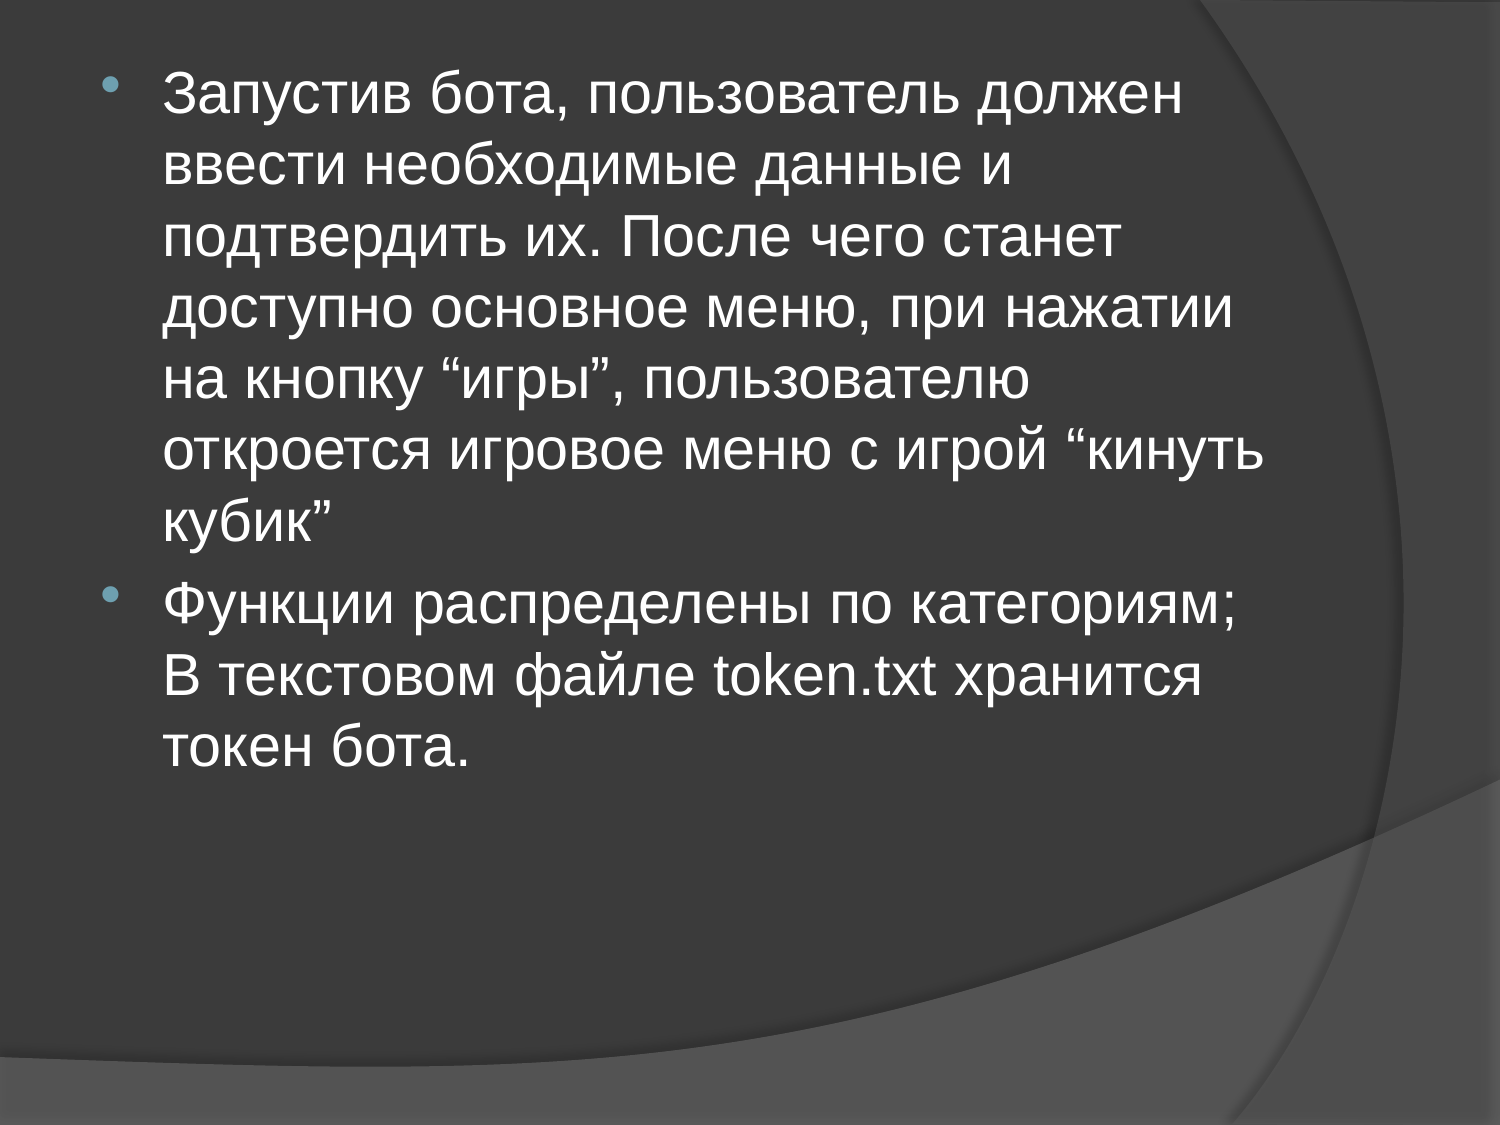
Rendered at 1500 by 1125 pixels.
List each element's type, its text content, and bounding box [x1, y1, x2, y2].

list Запустив бота, пользователь должен ввести необходимые данные и подтвердить их. После чего станет доступно основное меню, при нажатии на кнопку “игры”, пользователю откроется игровое меню с игрой “кинуть кубик” Функции распределены по категориям; В текстовом файле token.txt хранится токен бота. [82, 46, 1307, 790]
